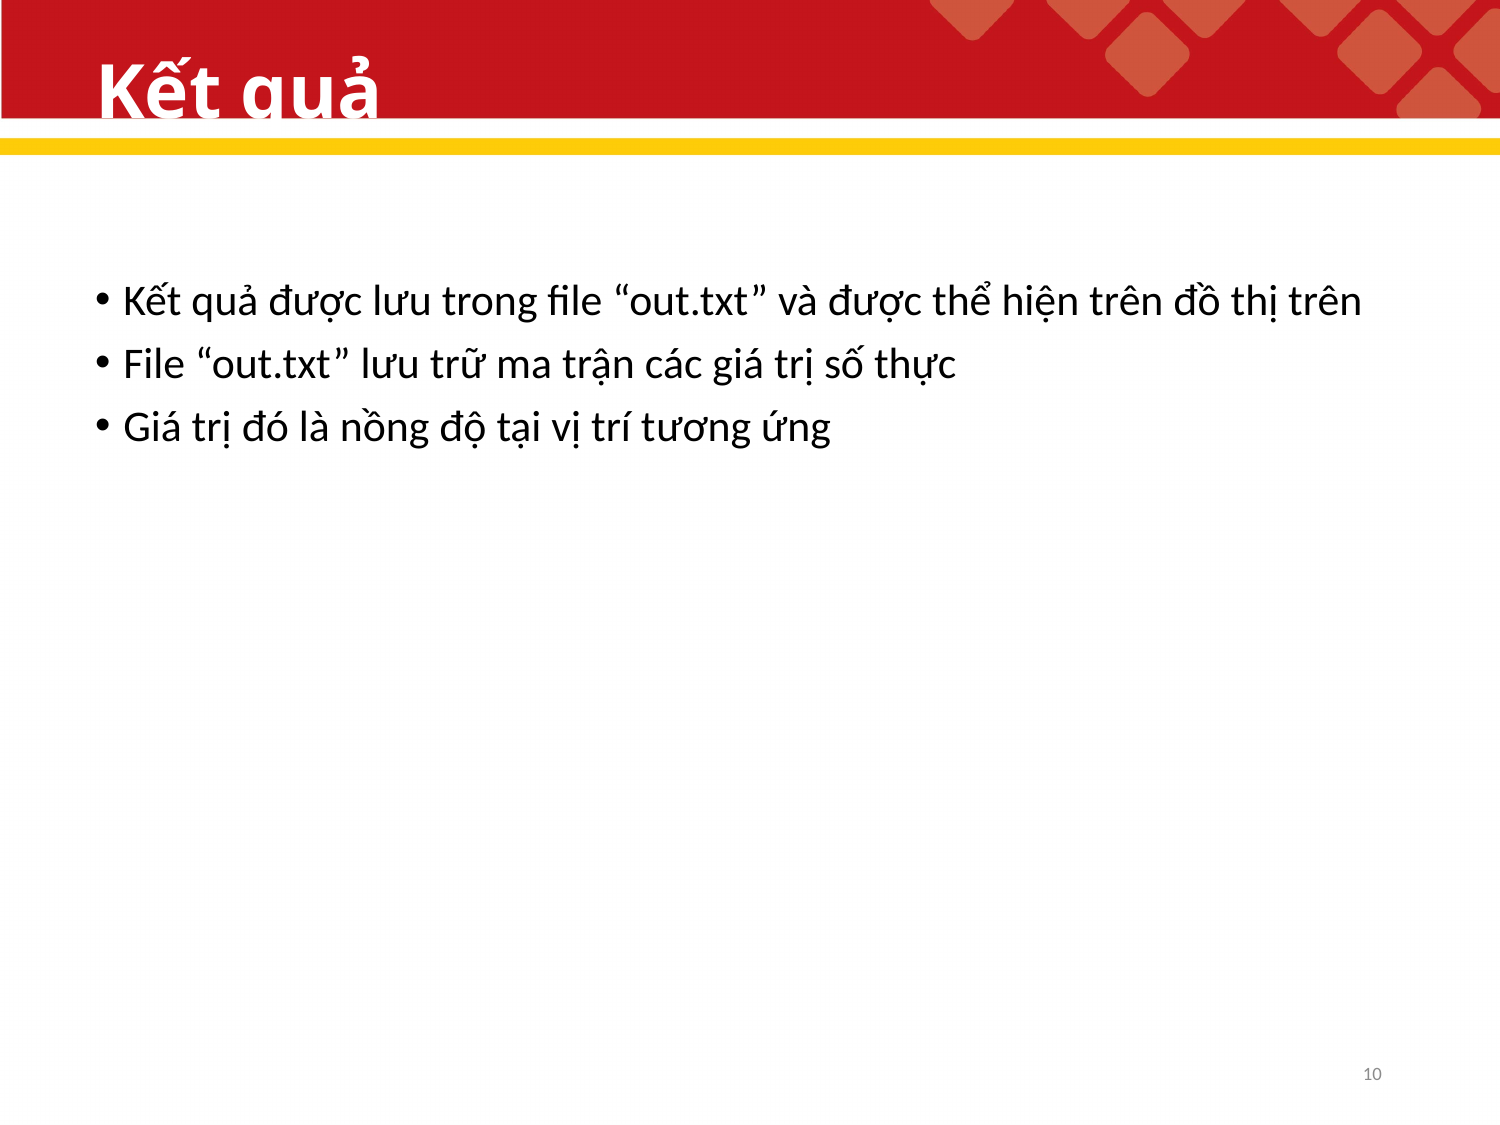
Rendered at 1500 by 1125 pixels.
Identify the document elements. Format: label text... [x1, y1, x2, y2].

slide_number 10 [1059, 1042, 1397, 1103]
picture [0, 0, 1500, 1125]
list Kết quả được lưu trong file “out.txt” và được thể hiện trên đồ thị trên File “out.txt” lưu trữ ma trận các giá trị số thực Giá trị đó là nồng độ tại vị trí tương ứng [80, 270, 1397, 1025]
title Kết quả [80, 0, 1397, 204]
